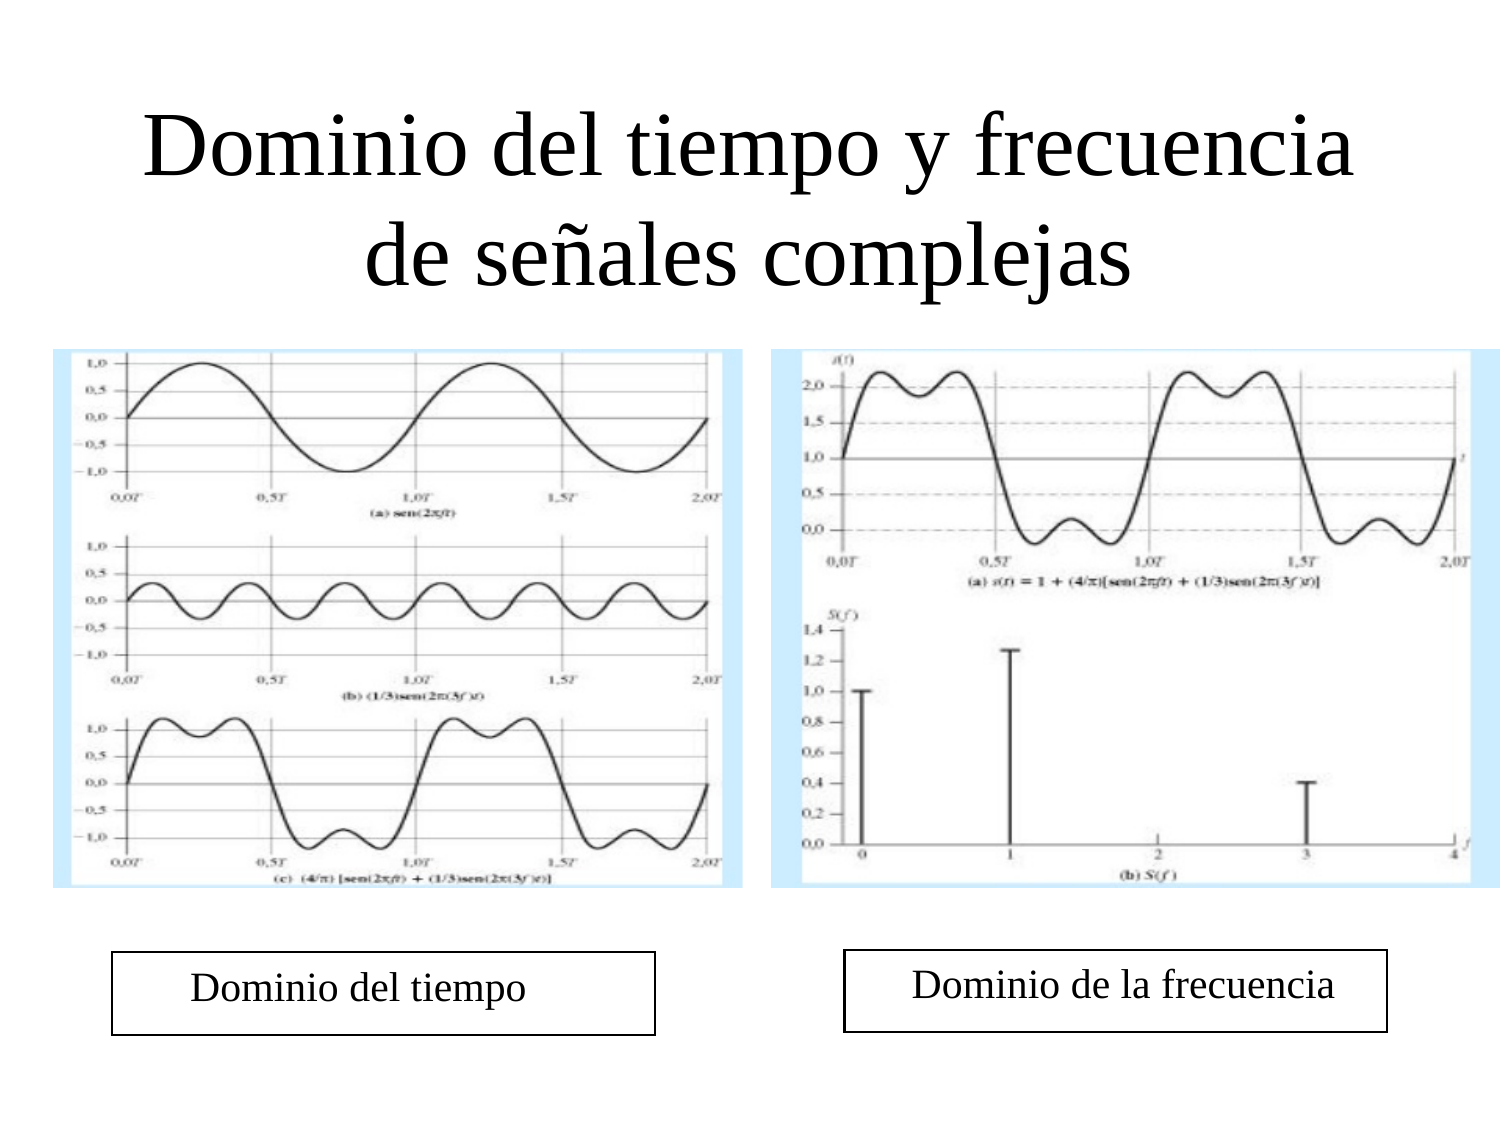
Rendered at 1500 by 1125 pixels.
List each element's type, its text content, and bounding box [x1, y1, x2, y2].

text_box Dominio del tiempo [111, 951, 656, 1036]
picture [53, 349, 746, 888]
text_box Dominio de la frecuencia [843, 949, 1388, 1033]
title Dominio del tiempo y frecuencia de señales complejas [112, 99, 1388, 288]
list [771, 349, 1500, 888]
